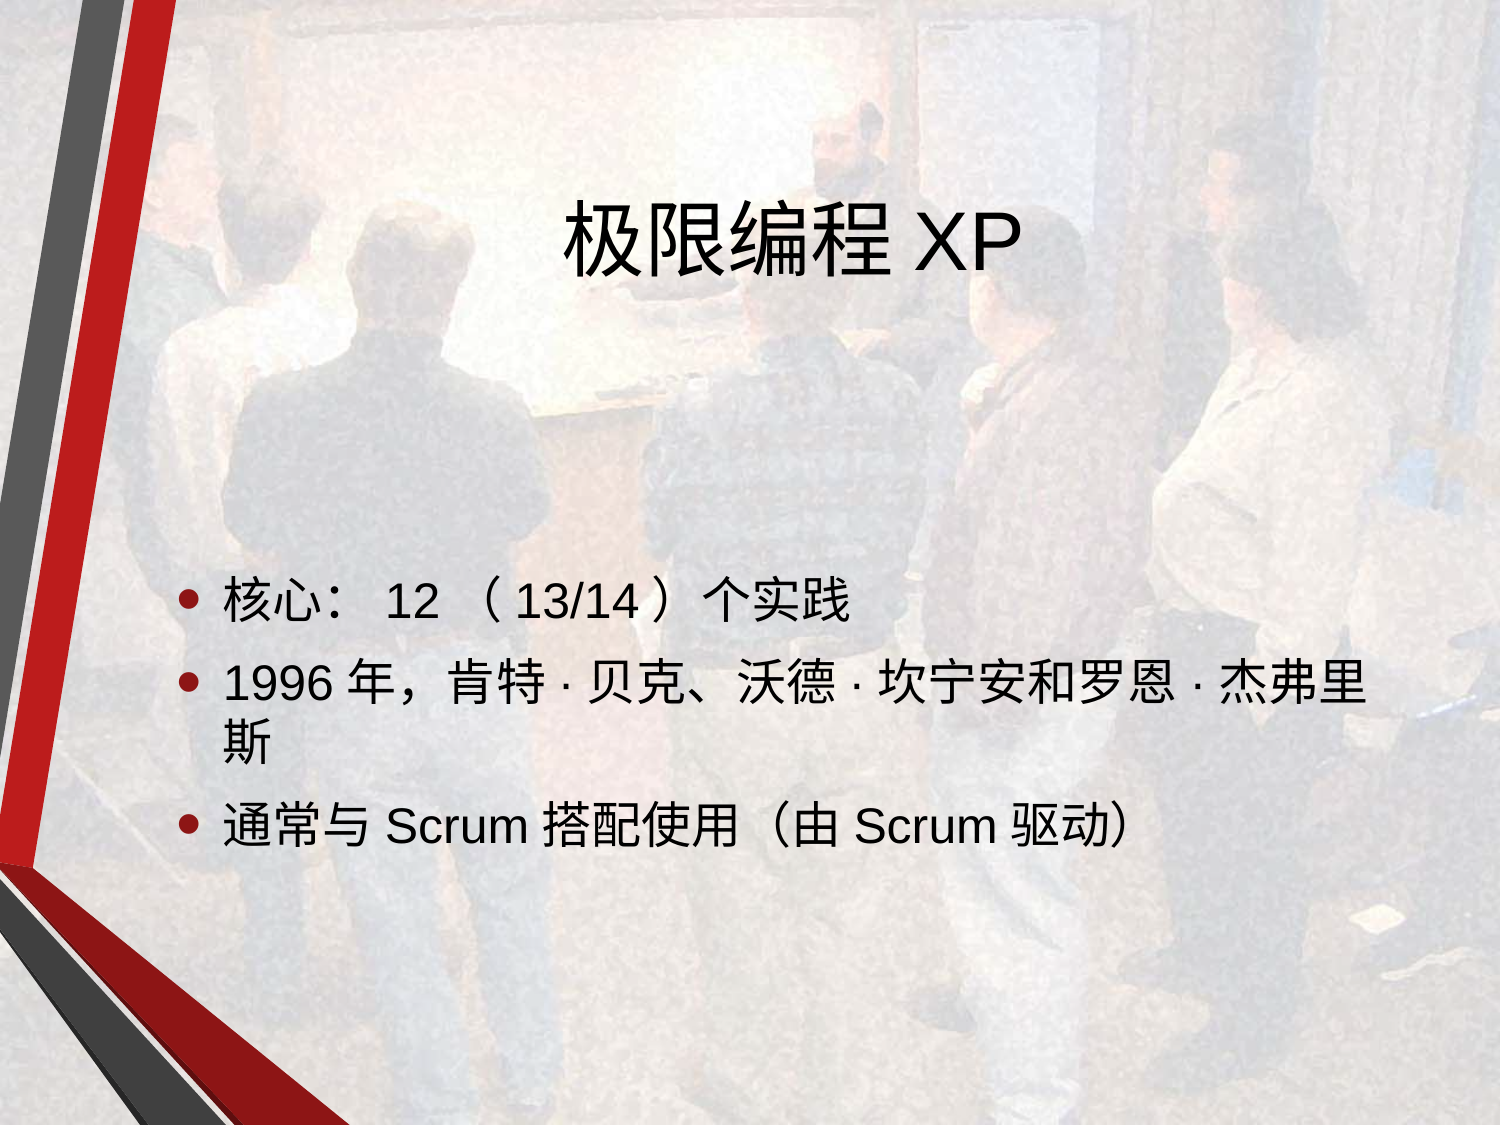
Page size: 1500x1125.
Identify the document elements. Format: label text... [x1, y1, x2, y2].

title 极限编程XP [161, 75, 1425, 400]
list 核心：12（13/14）个实践 1996年，肯特·贝克、沃德·坎宁安和罗恩·杰弗里斯 通常与Scrum搭配使用（由Scrum驱动） [161, 437, 1425, 985]
